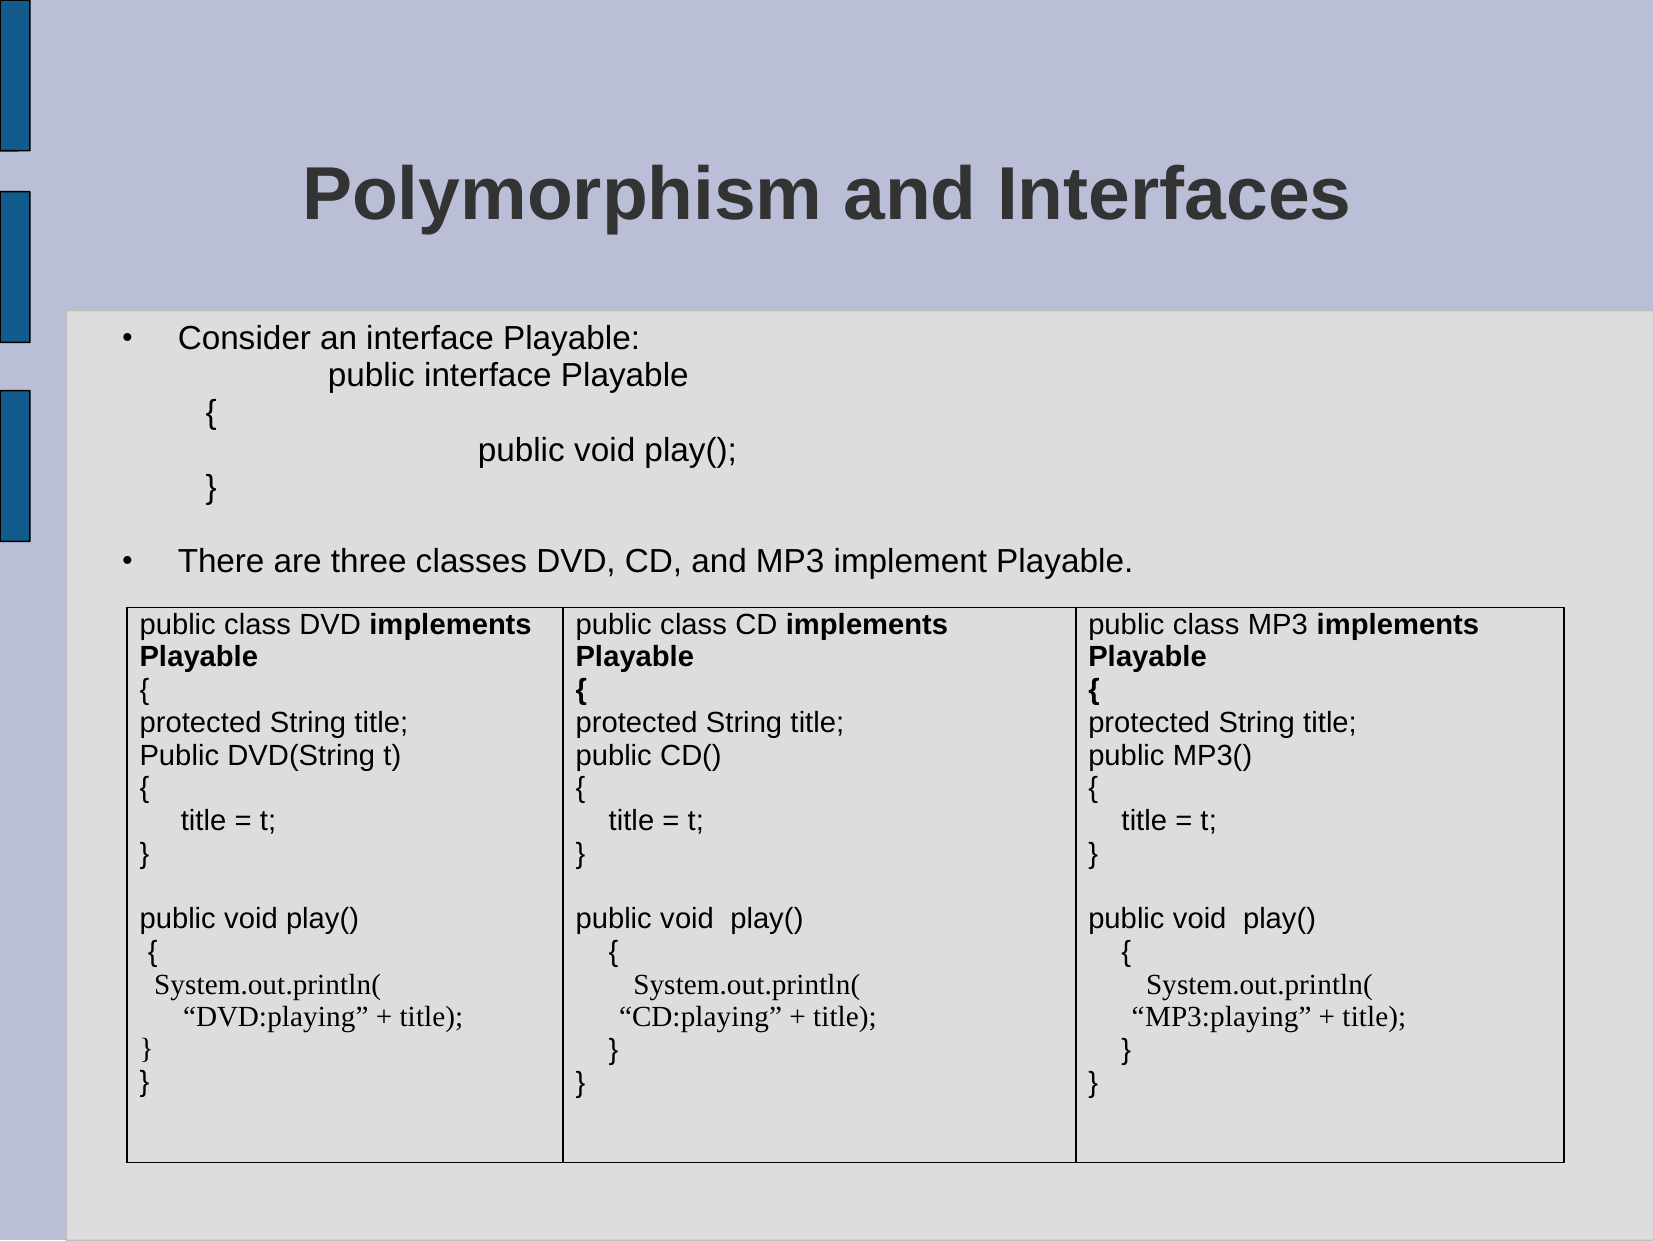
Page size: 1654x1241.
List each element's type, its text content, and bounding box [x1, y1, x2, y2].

table_header public class DVD implements Playable { protected String title; Public DVD(String t) { title = t; } public void play() { System.out.println( “DVD:playing” + title); } } [128, 608, 562, 1162]
table_header public class CD implements Playable { protected String title; public CD() { title = t; } public void play() { System.out.println( “CD:playing” + title); } } [564, 608, 1075, 1162]
table_header public class MP3 implements Playable { protected String title; public MP3() { title = t; } public void play() { System.out.println( “MP3:playing” + title); } } [1077, 608, 1563, 1162]
title Polymorphism and Interfaces [121, 90, 1534, 298]
list Consider an interface Playable: public interface Playable { public void play(); } There are three classes DVD, CD, and MP3 implement Playable. [121, 319, 1534, 1126]
